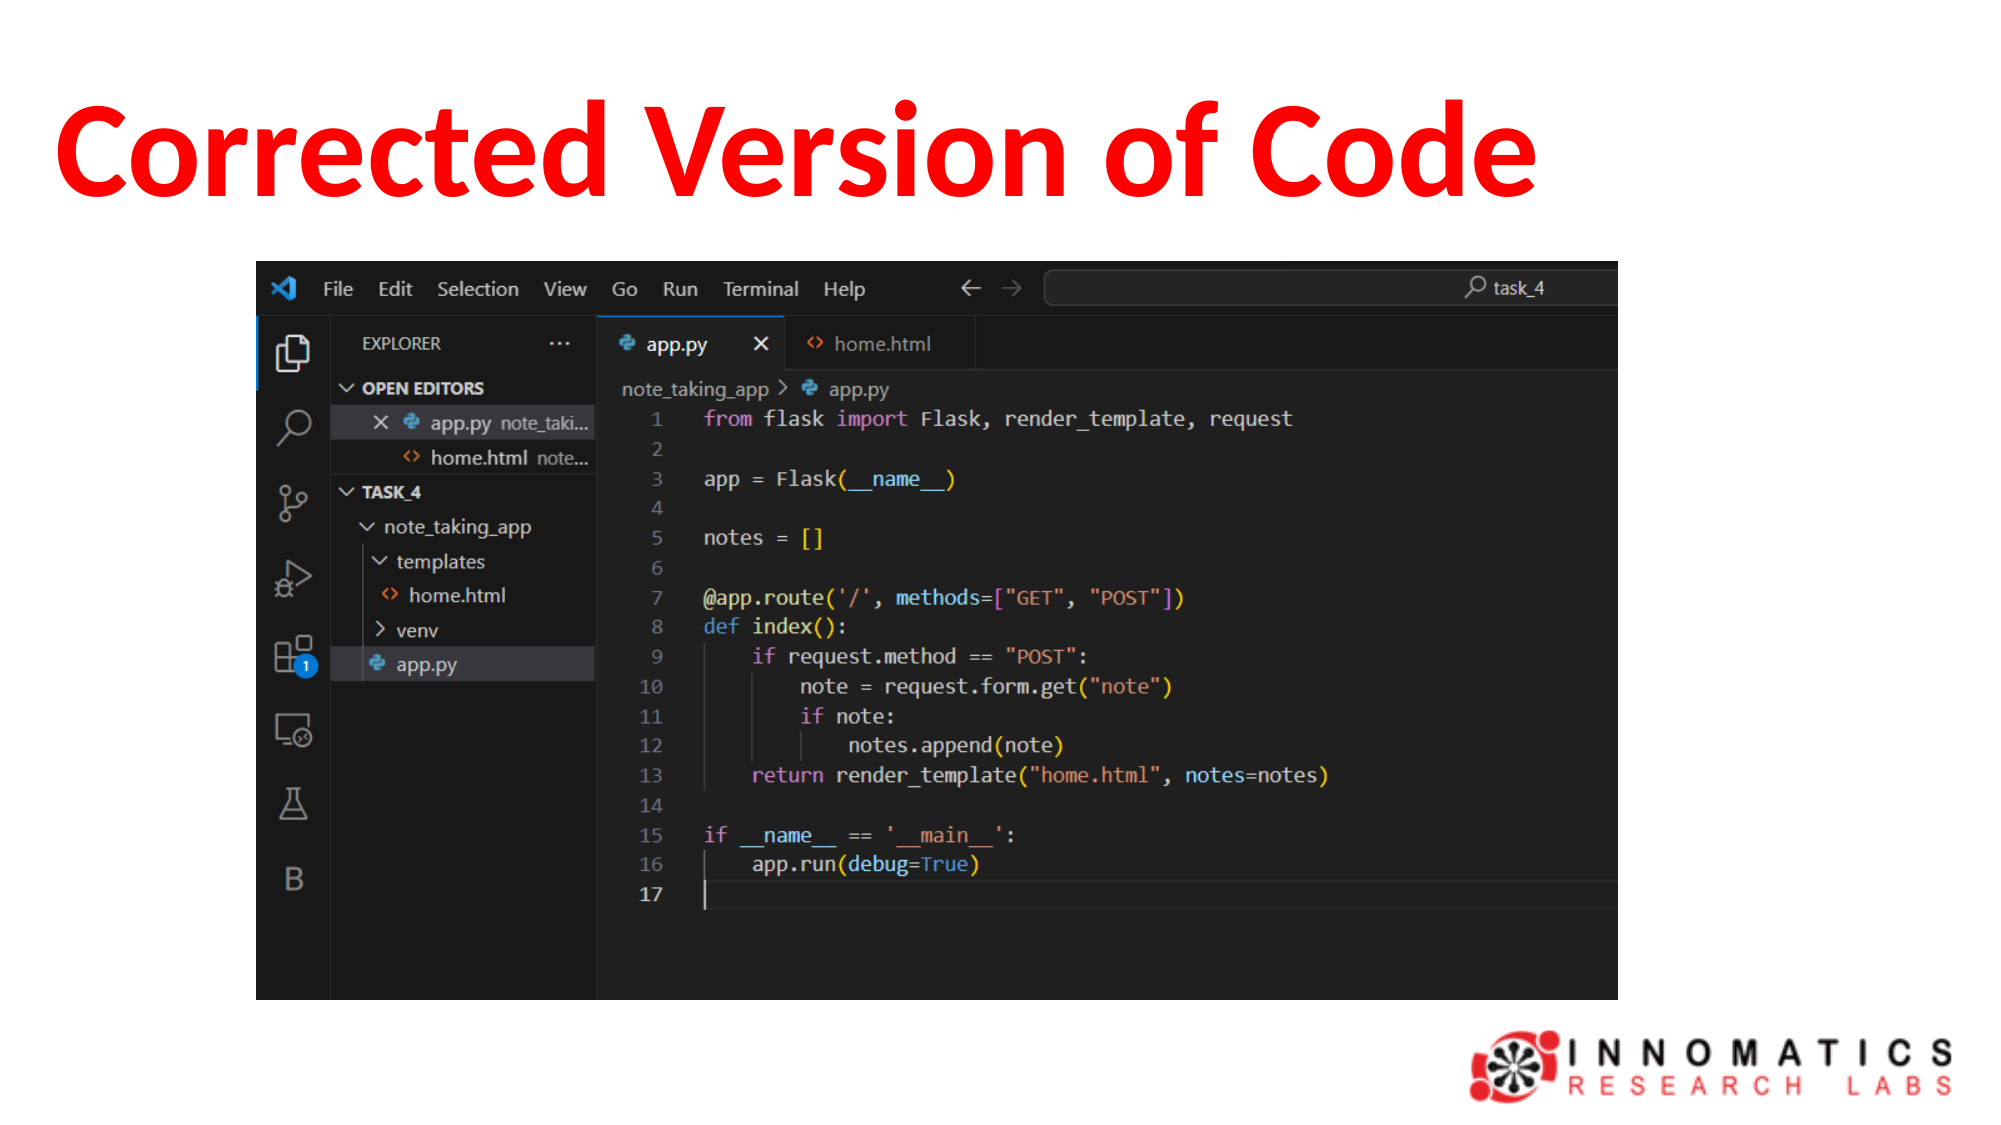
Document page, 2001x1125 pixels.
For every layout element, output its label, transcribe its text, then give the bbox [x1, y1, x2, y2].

picture [255, 260, 1618, 1001]
picture [1445, 1014, 1975, 1125]
title Corrected Version of Code [40, 43, 1766, 262]
